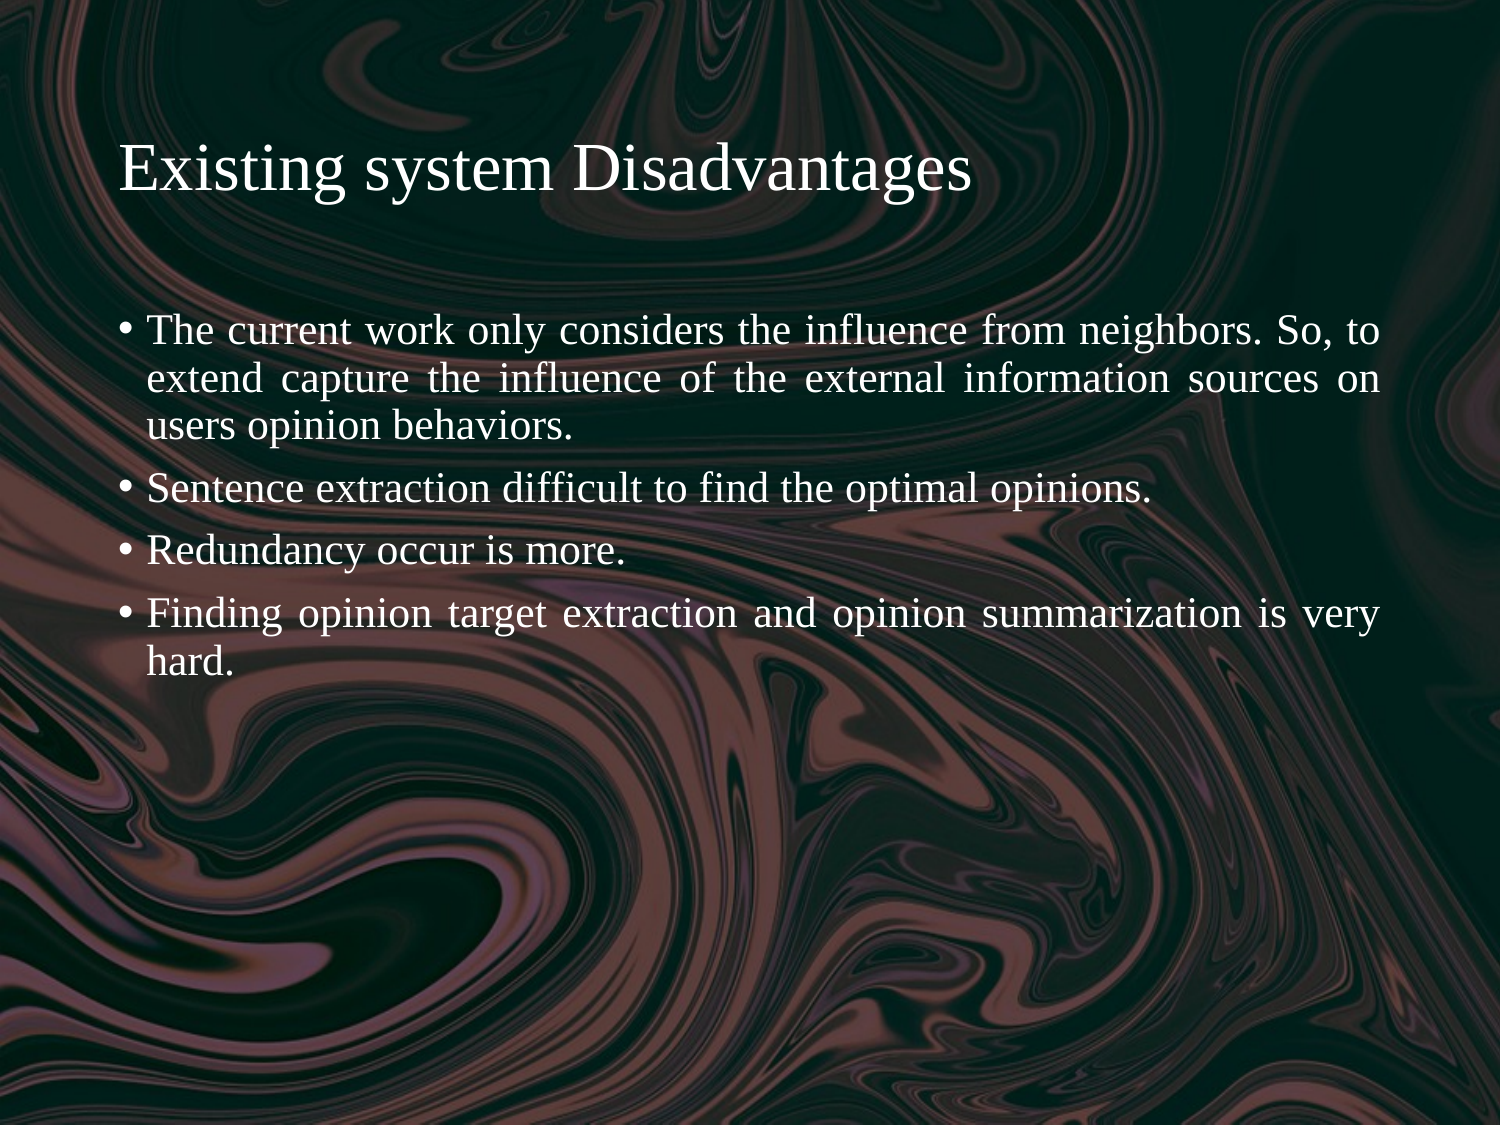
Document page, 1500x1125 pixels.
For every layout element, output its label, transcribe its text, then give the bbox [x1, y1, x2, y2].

list The current work only considers the influence from neighbors. So, to extend capture the influence of the external information sources on users opinion behaviors. Sentence extraction difficult to find the optimal opinions. Redundancy occur is more. Finding opinion target extraction and opinion summarization is very hard. [103, 299, 1397, 1014]
title Existing system Disadvantages [103, 59, 1397, 278]
picture [0, 0, 1500, 1125]
